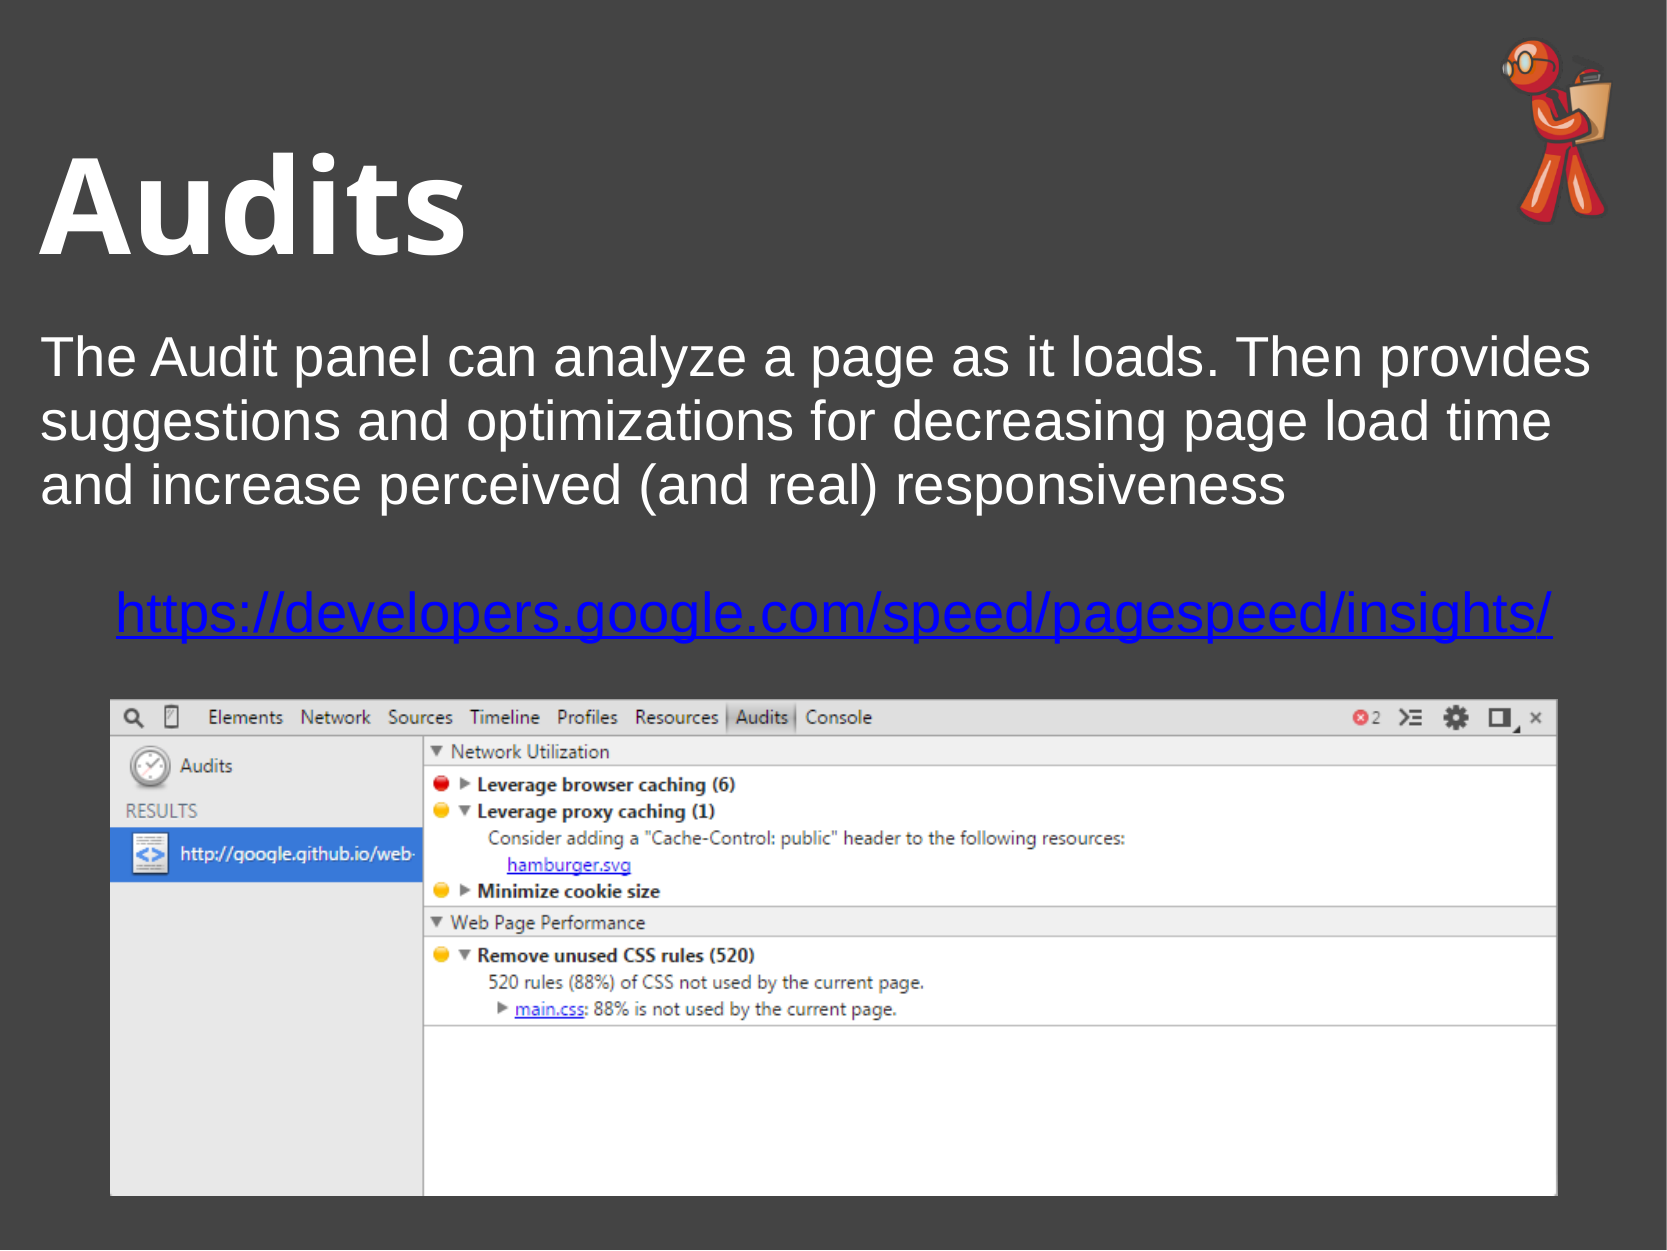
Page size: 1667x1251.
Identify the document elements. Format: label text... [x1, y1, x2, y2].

text_box Audits [40, 133, 1627, 284]
text_box The Audit panel can analyze a page as it loads. Then provides suggestions and optimizations for decreasing page load time and increase perceived (and real) responsiveness https://developers.google.com/speed/pagespeed/insights/ [40, 324, 1628, 1163]
picture [0, 0, 1667, 1250]
